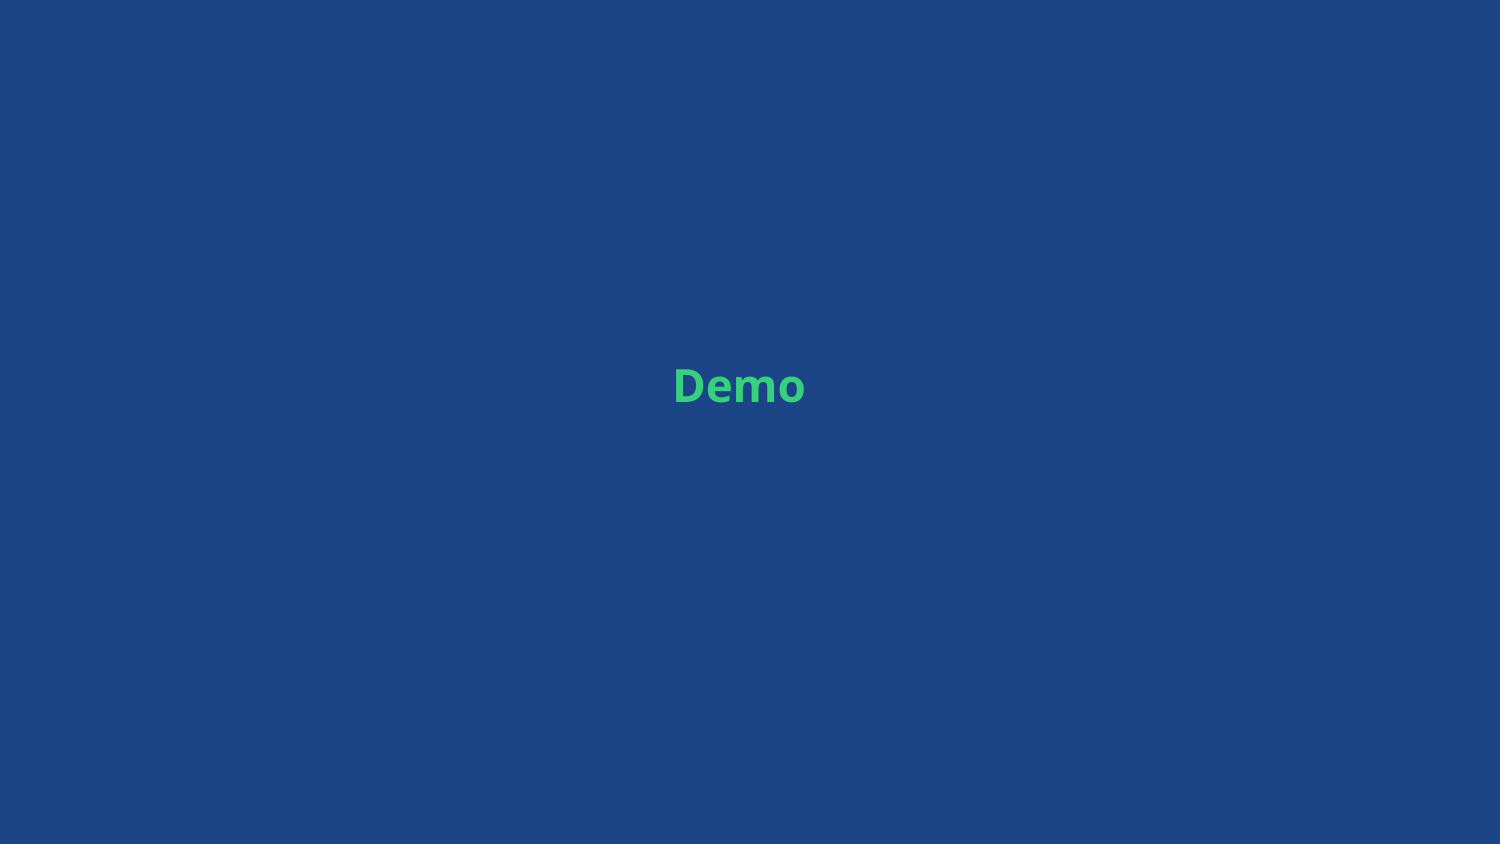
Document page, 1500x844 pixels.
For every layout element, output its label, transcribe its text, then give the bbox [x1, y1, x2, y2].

title Demo [615, 341, 863, 435]
